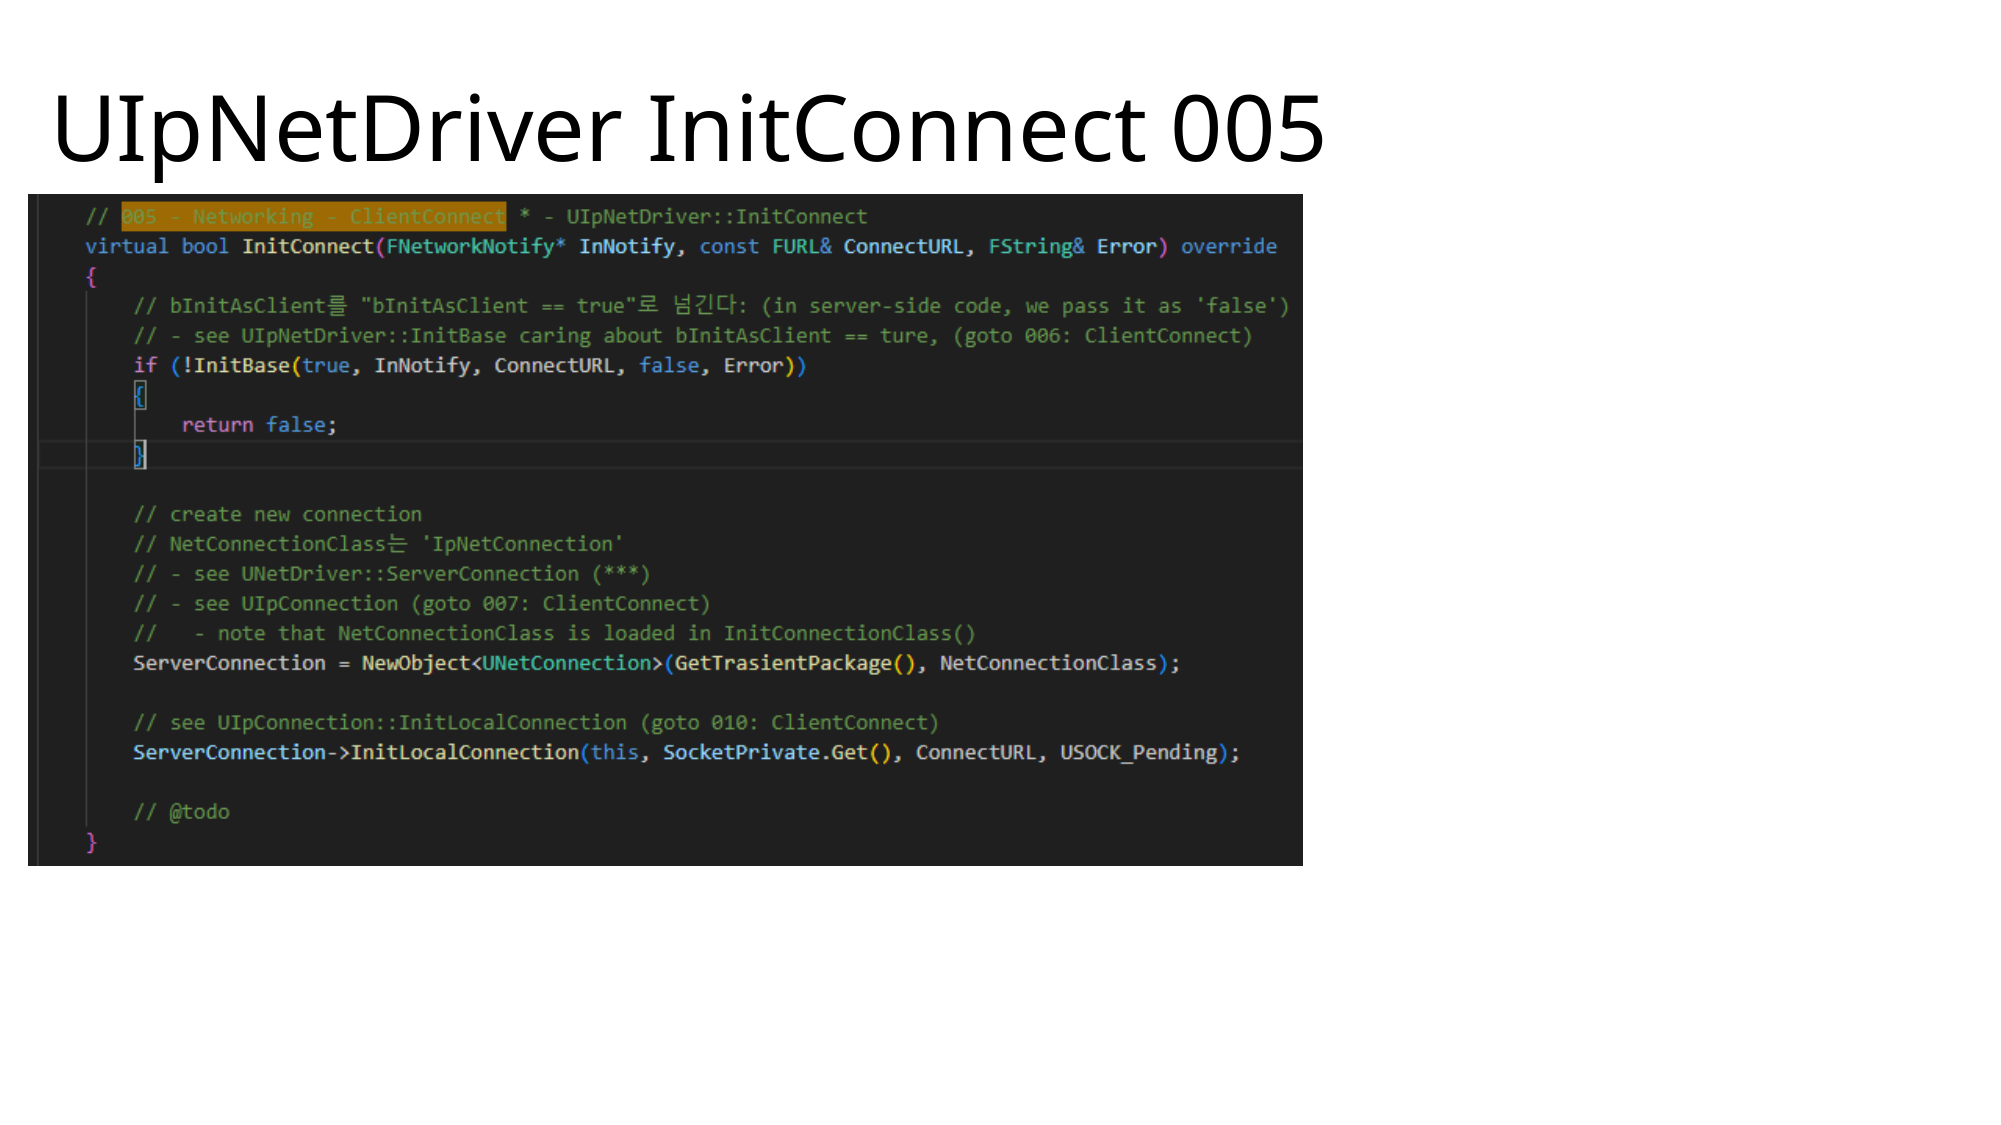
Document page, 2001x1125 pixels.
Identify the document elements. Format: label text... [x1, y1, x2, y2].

picture [28, 194, 1303, 866]
text_box UIpNetDriver InitConnect 005 [34, 67, 1760, 195]
